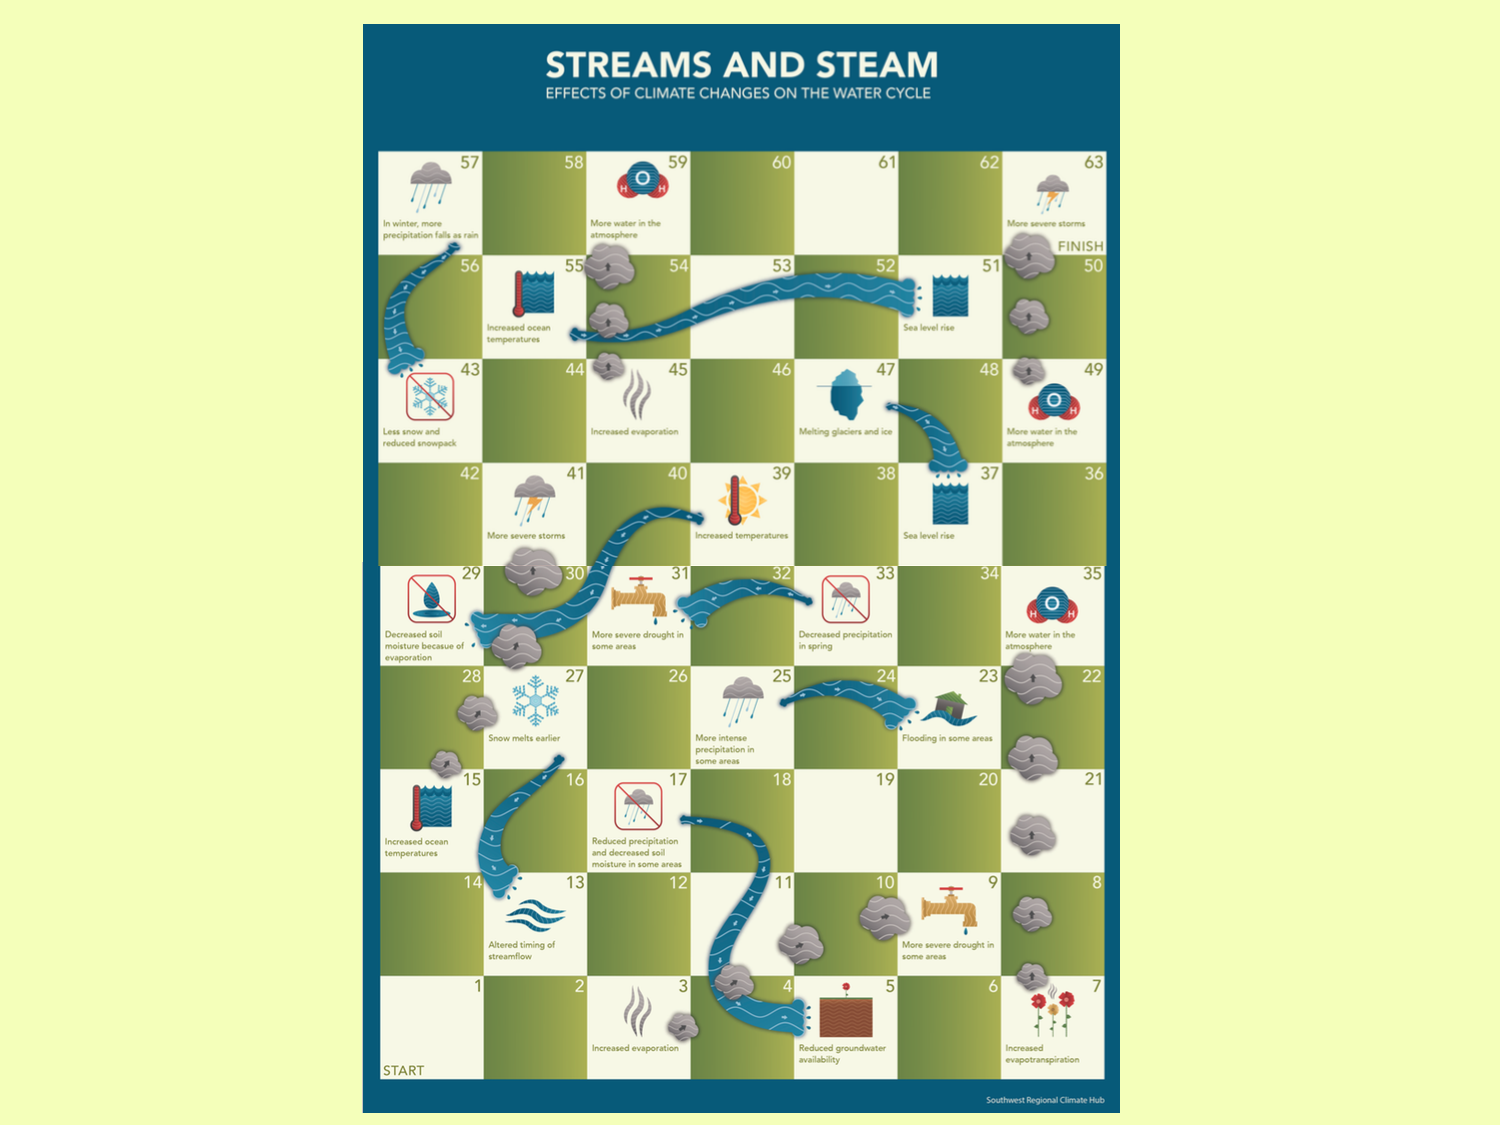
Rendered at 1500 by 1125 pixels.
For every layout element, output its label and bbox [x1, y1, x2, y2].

text_box [362, 24, 1120, 1113]
